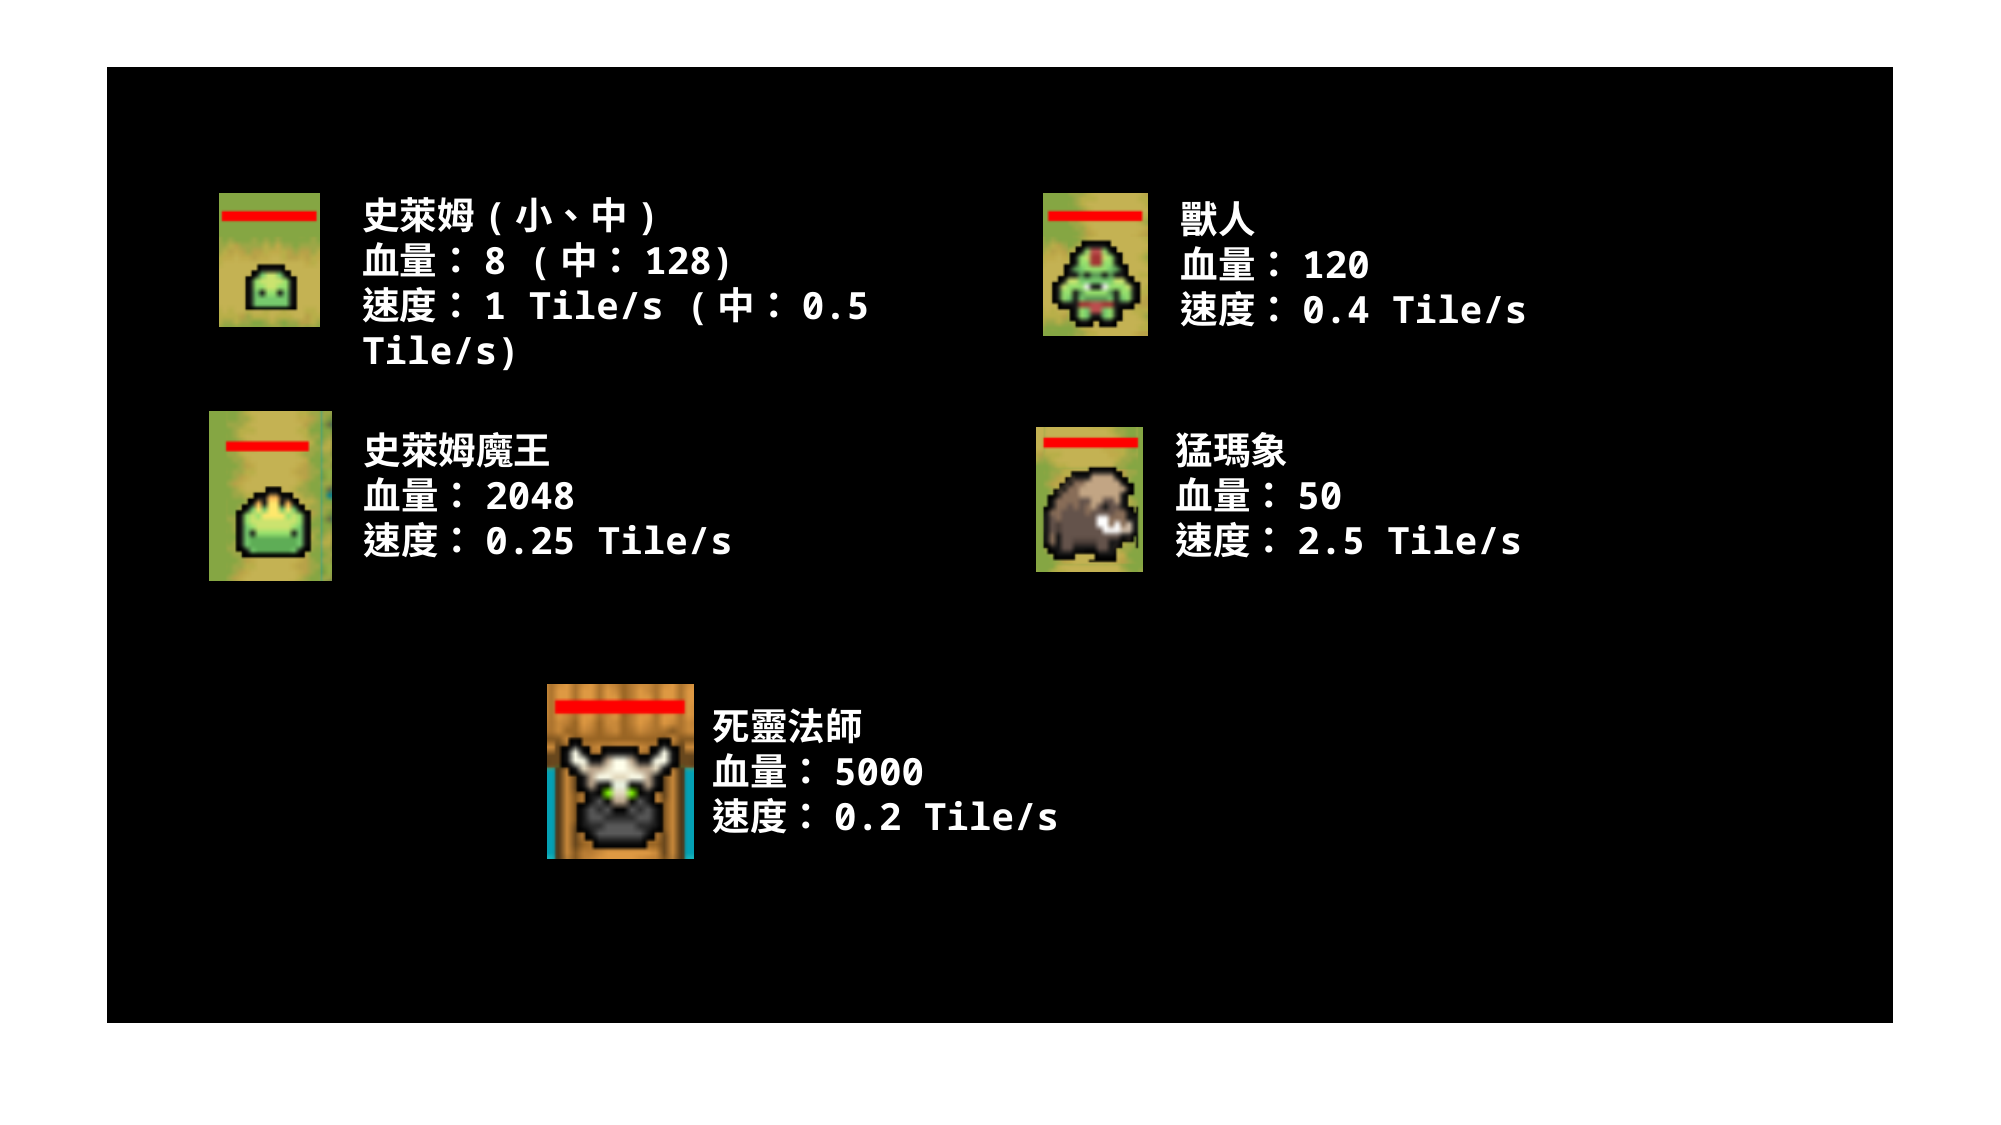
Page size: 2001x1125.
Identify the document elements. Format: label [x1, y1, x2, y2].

text_box [108, 67, 1892, 1022]
